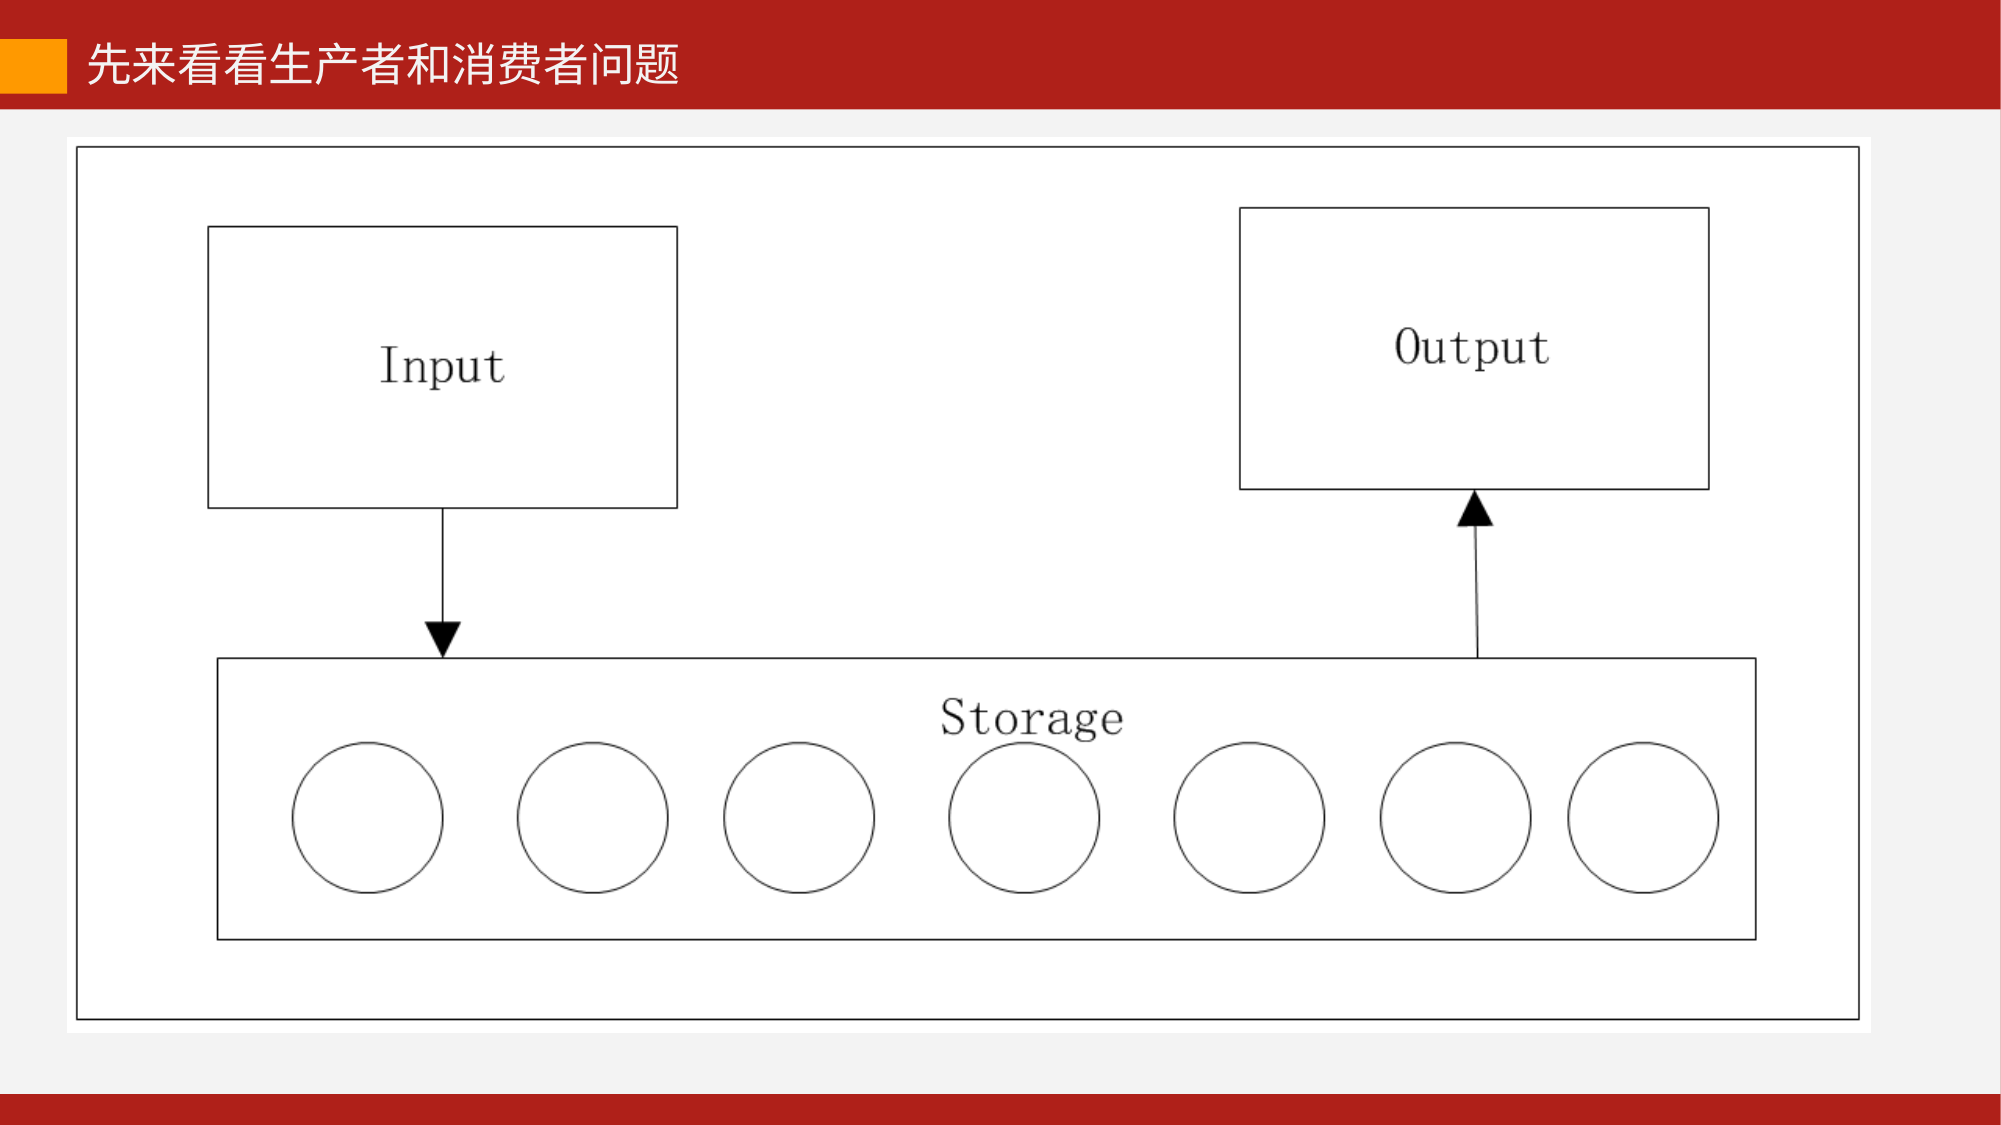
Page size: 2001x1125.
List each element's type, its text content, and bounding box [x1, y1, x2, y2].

text_box 先来看看生产者和消费者问题 [71, 28, 871, 99]
picture [66, 136, 1871, 1033]
text_box [0, 39, 68, 94]
text_box [0, 109, 2001, 1094]
